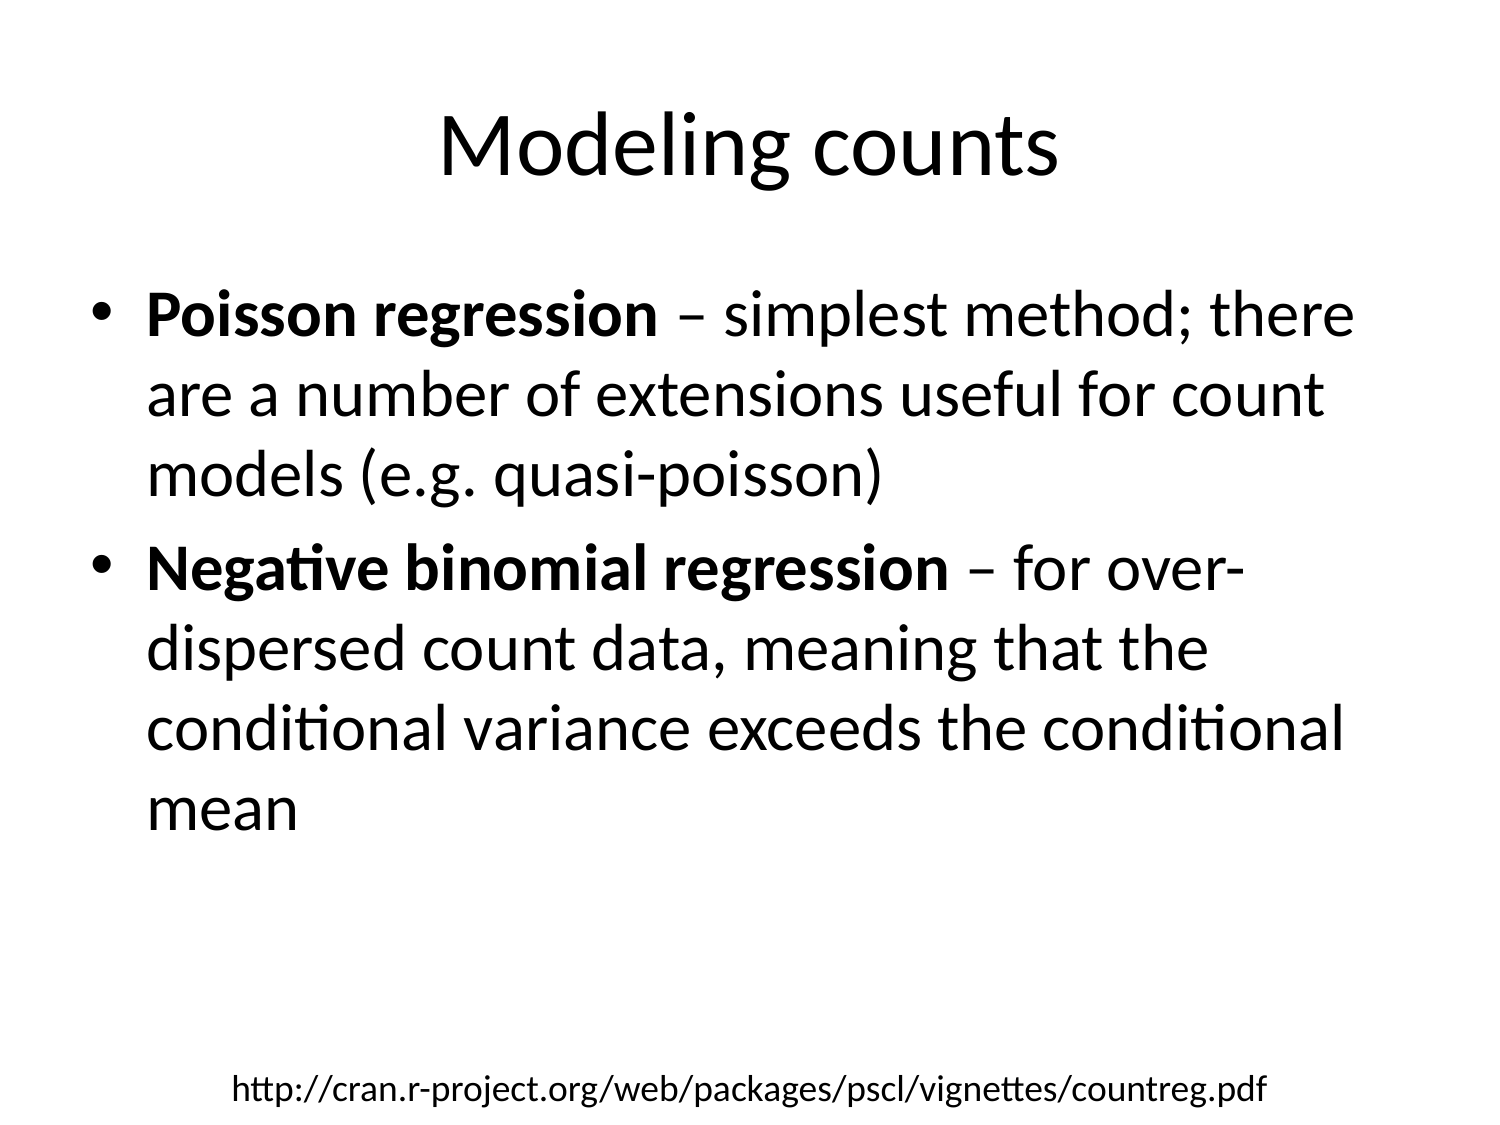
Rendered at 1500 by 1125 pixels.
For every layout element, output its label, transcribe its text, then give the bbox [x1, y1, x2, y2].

text_box http://cran.r-project.org/web/packages/pscl/vignettes/countreg.pdf [0, 1056, 1500, 1117]
title Modeling counts [75, 45, 1425, 233]
list Poisson regression – simplest method; there are a number of extensions useful for count models (e.g. quasi-poisson) Negative binomial regression – for over-dispersed count data, meaning that the conditional variance exceeds the conditional mean [75, 262, 1425, 1005]
